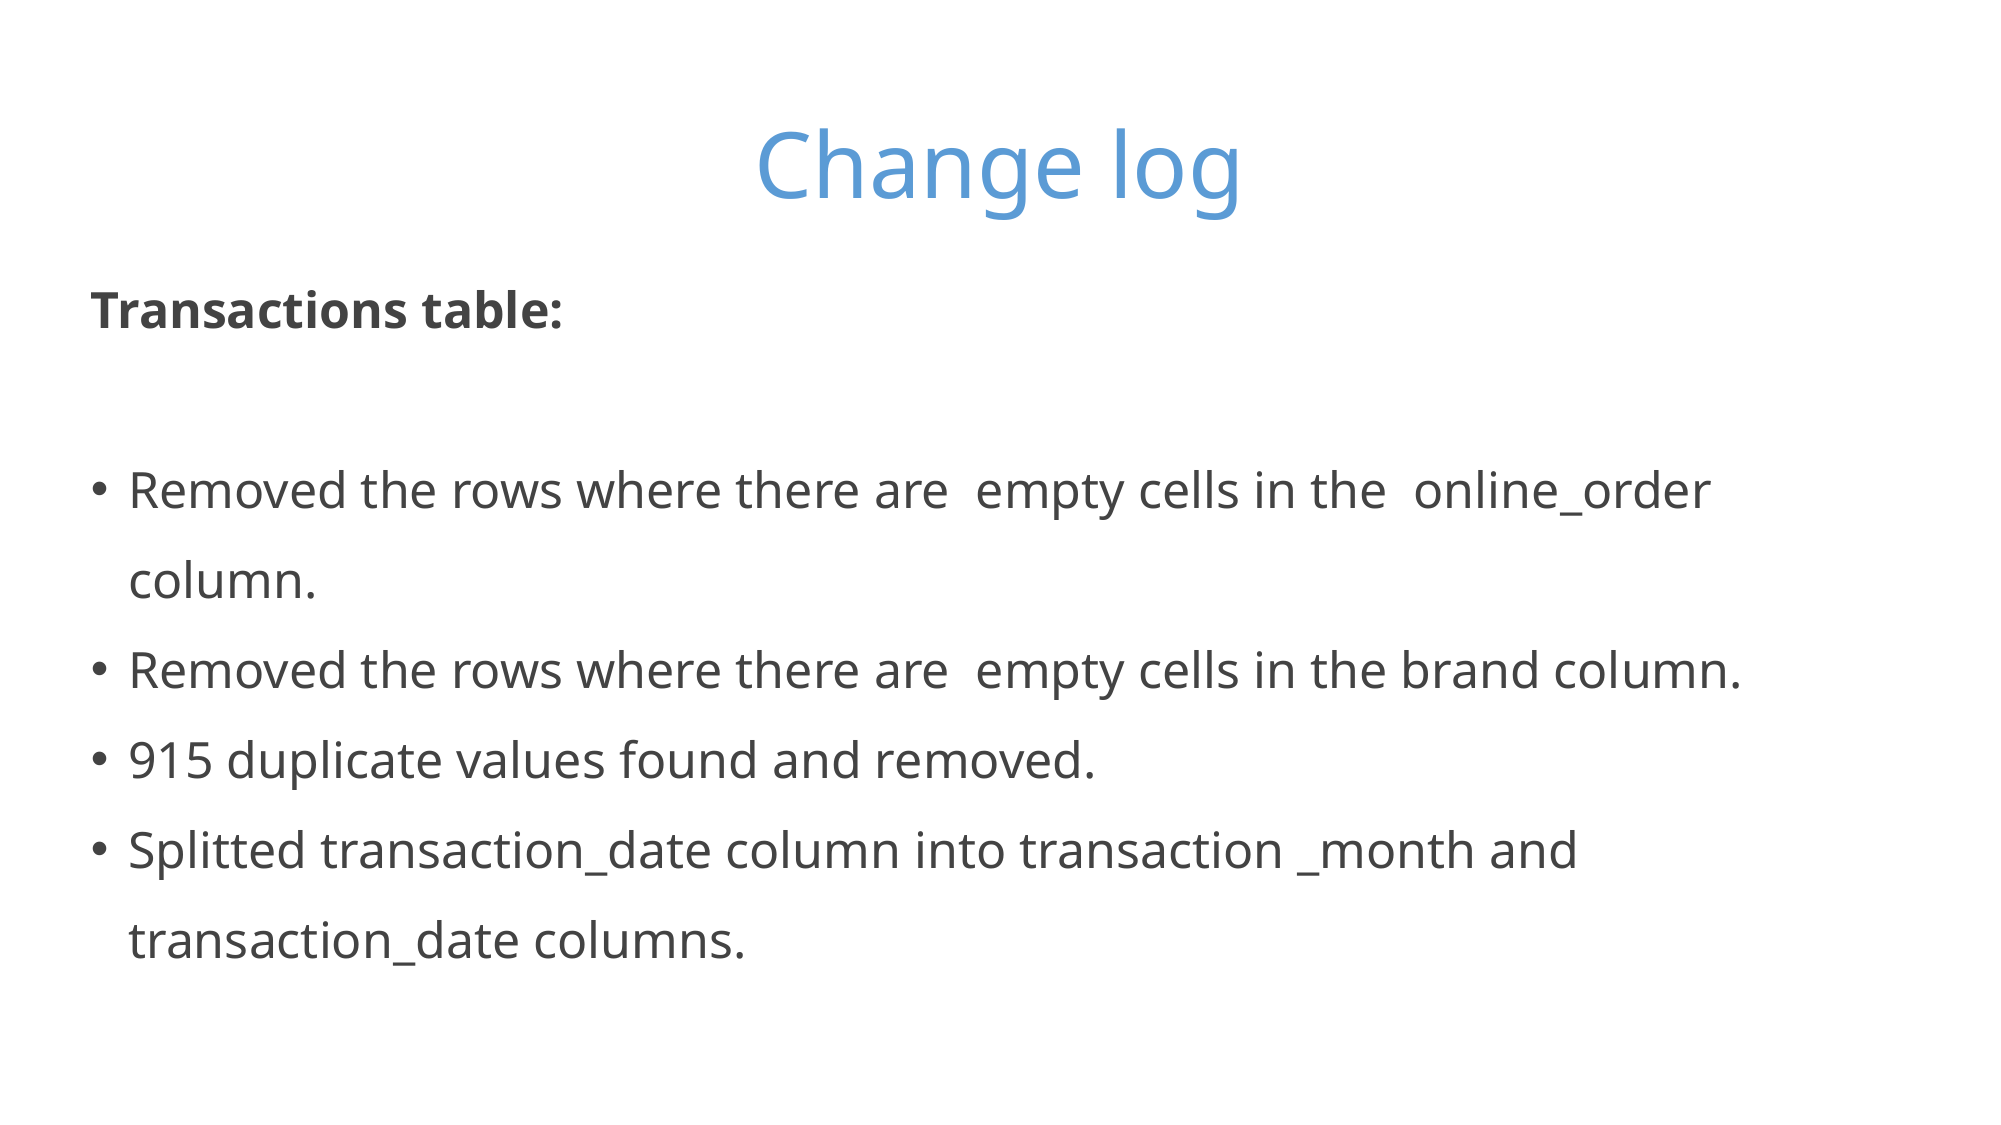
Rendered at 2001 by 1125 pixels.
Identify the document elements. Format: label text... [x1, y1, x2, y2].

title Change log [137, 59, 1863, 240]
list Transactions table: Removed the rows where there are empty cells in the online_order column. Removed the rows where there are empty cells in the brand column. 915 duplicate values found and removed. Splitted transaction_date column into transaction _month and transaction_date columns. [75, 240, 1902, 1091]
